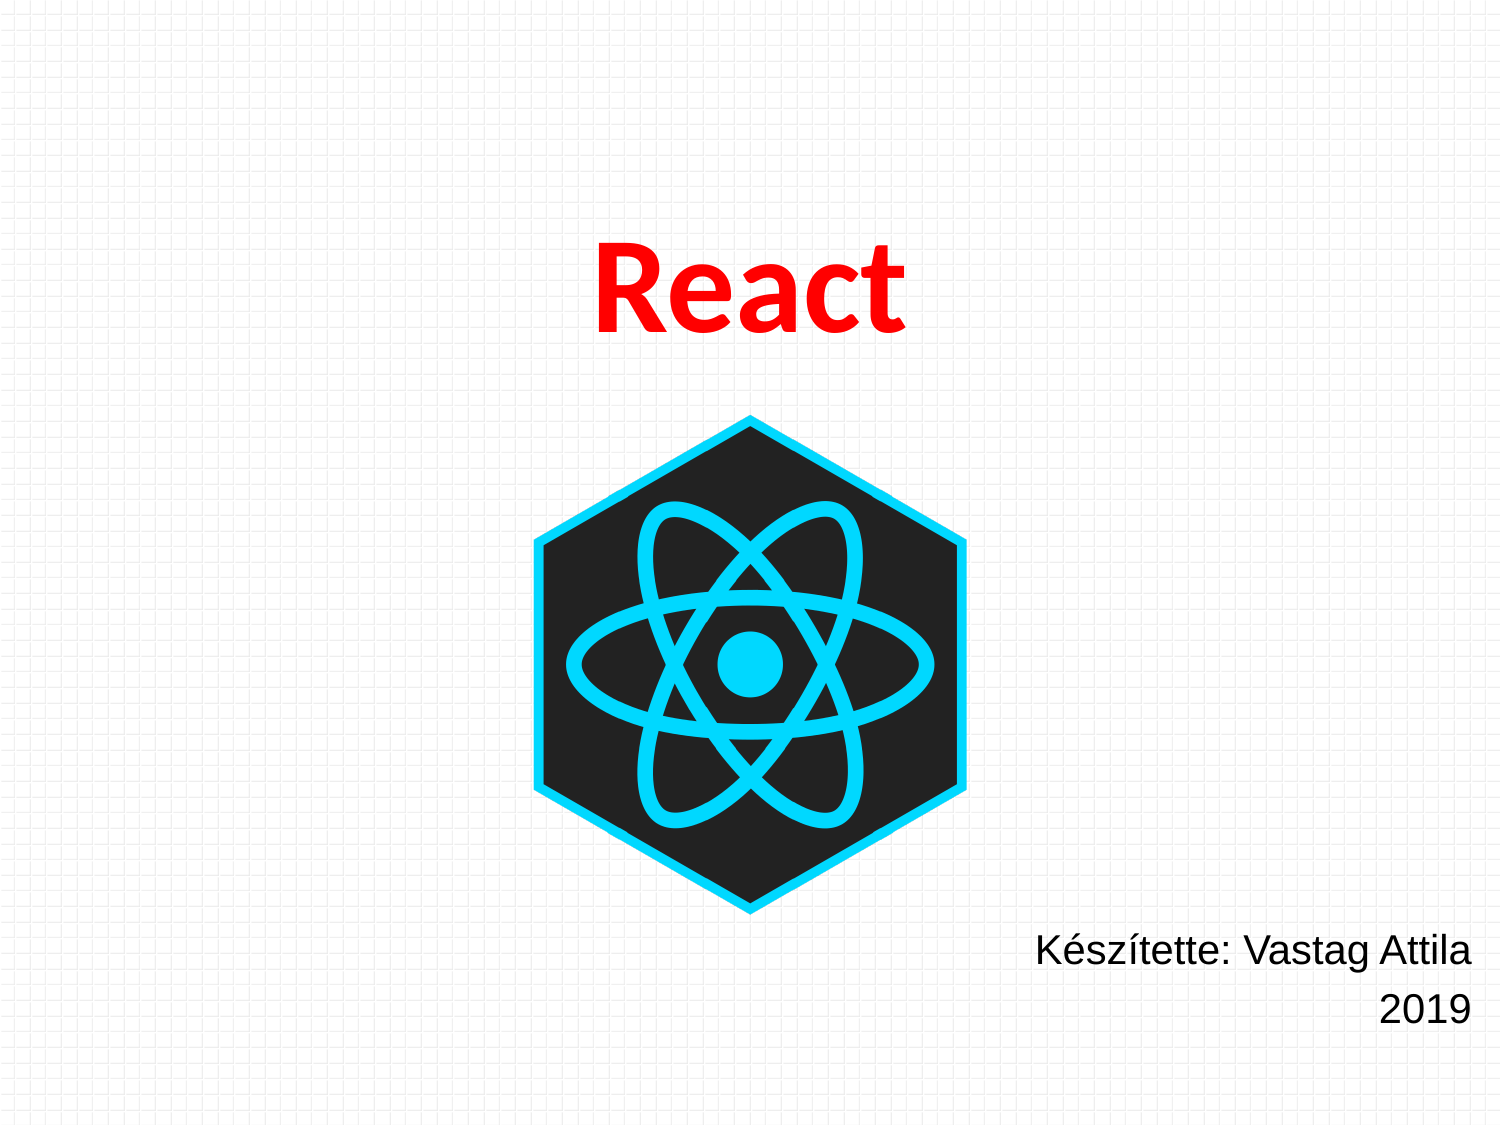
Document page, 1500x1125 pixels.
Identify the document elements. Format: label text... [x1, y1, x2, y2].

text_box Készítette: Vastag Attila 2019 [767, 915, 1487, 1030]
title React [112, 156, 1388, 400]
picture [0, 0, 1500, 1125]
